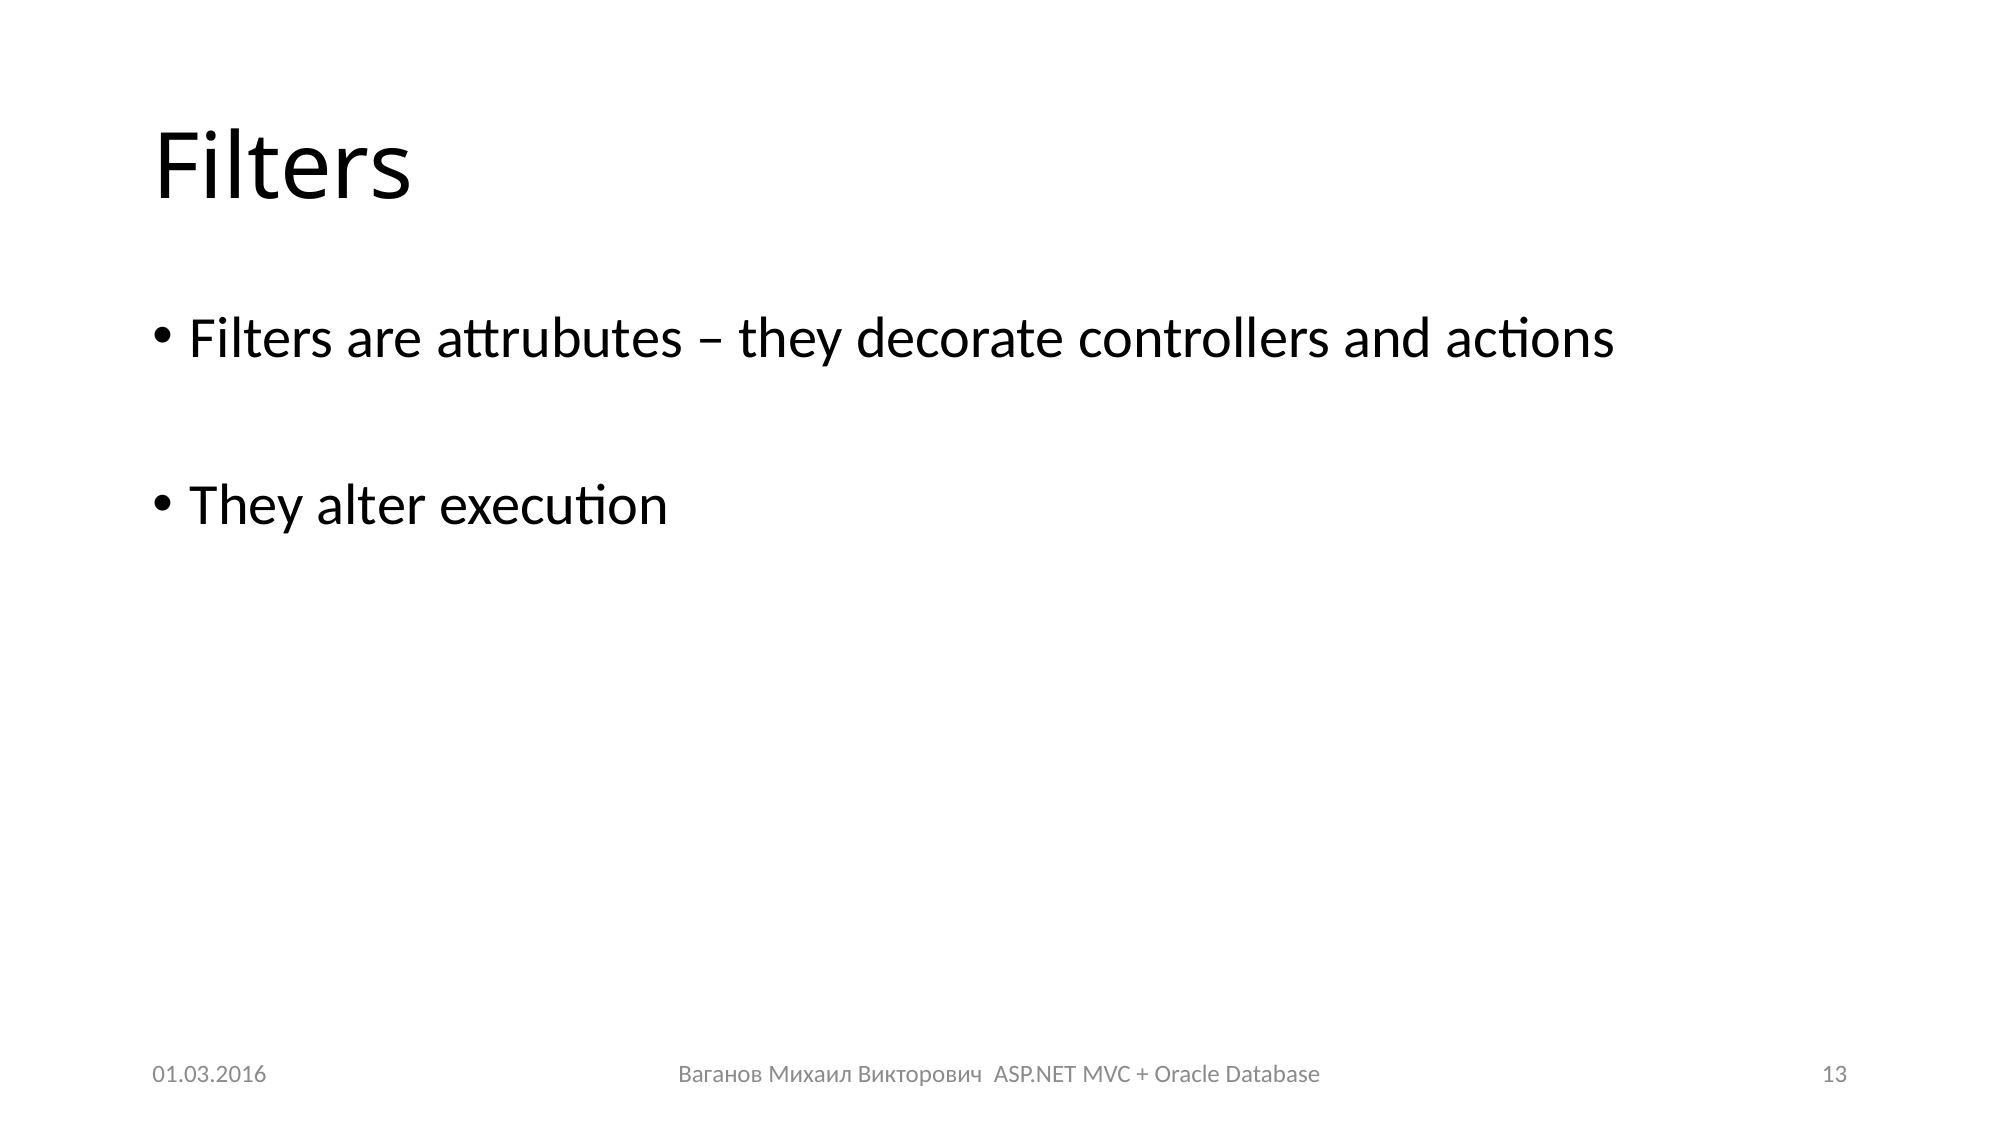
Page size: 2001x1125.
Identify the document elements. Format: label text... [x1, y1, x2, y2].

title Filters [137, 59, 1863, 278]
list Filters are attrubutes – they decorate controllers and actions They alter execution [137, 299, 1863, 1014]
slide_number 13 [1412, 1042, 1863, 1103]
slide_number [137, 1042, 588, 1103]
footer Ваганов Михаил Викторович ASP.NET MVC + Oracle Database [662, 1042, 1338, 1103]
